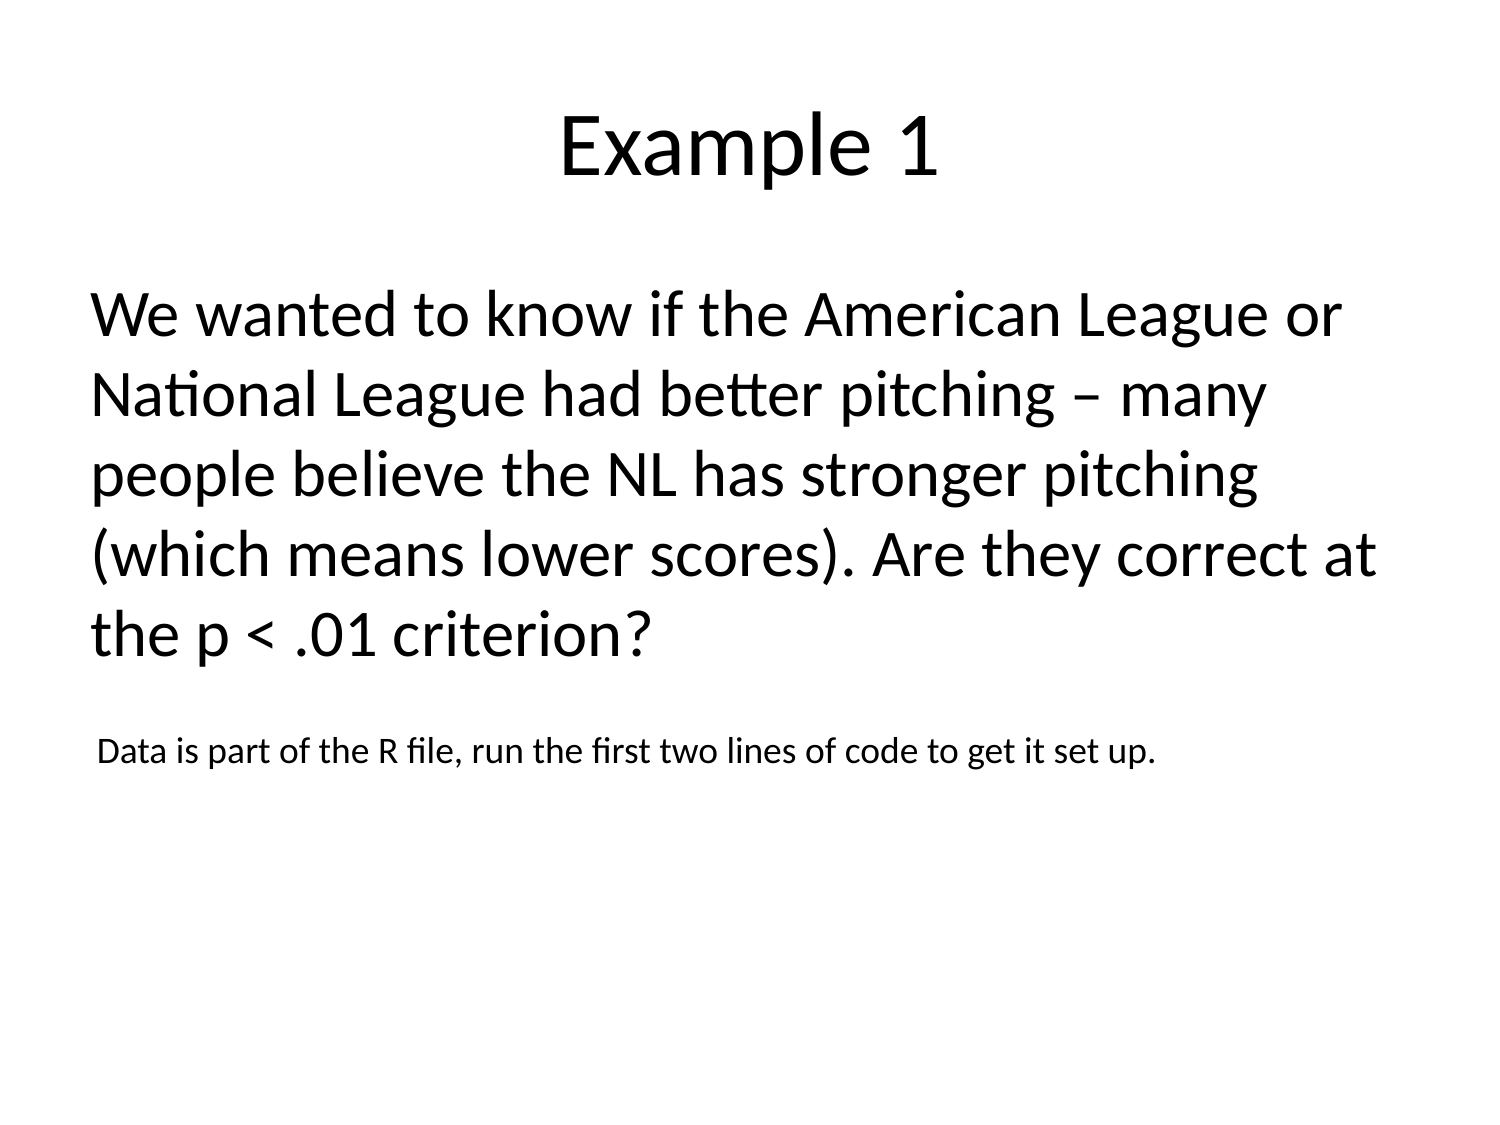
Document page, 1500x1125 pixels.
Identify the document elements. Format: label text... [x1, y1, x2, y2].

text_box Data is part of the R file, run the first two lines of code to get it set up. [82, 718, 1182, 779]
list We wanted to know if the American League or National League had better pitching – many people believe the NL has stronger pitching (which means lower scores). Are they correct at the p < .01 criterion? [75, 262, 1425, 1005]
title Example 1 [75, 45, 1425, 233]
